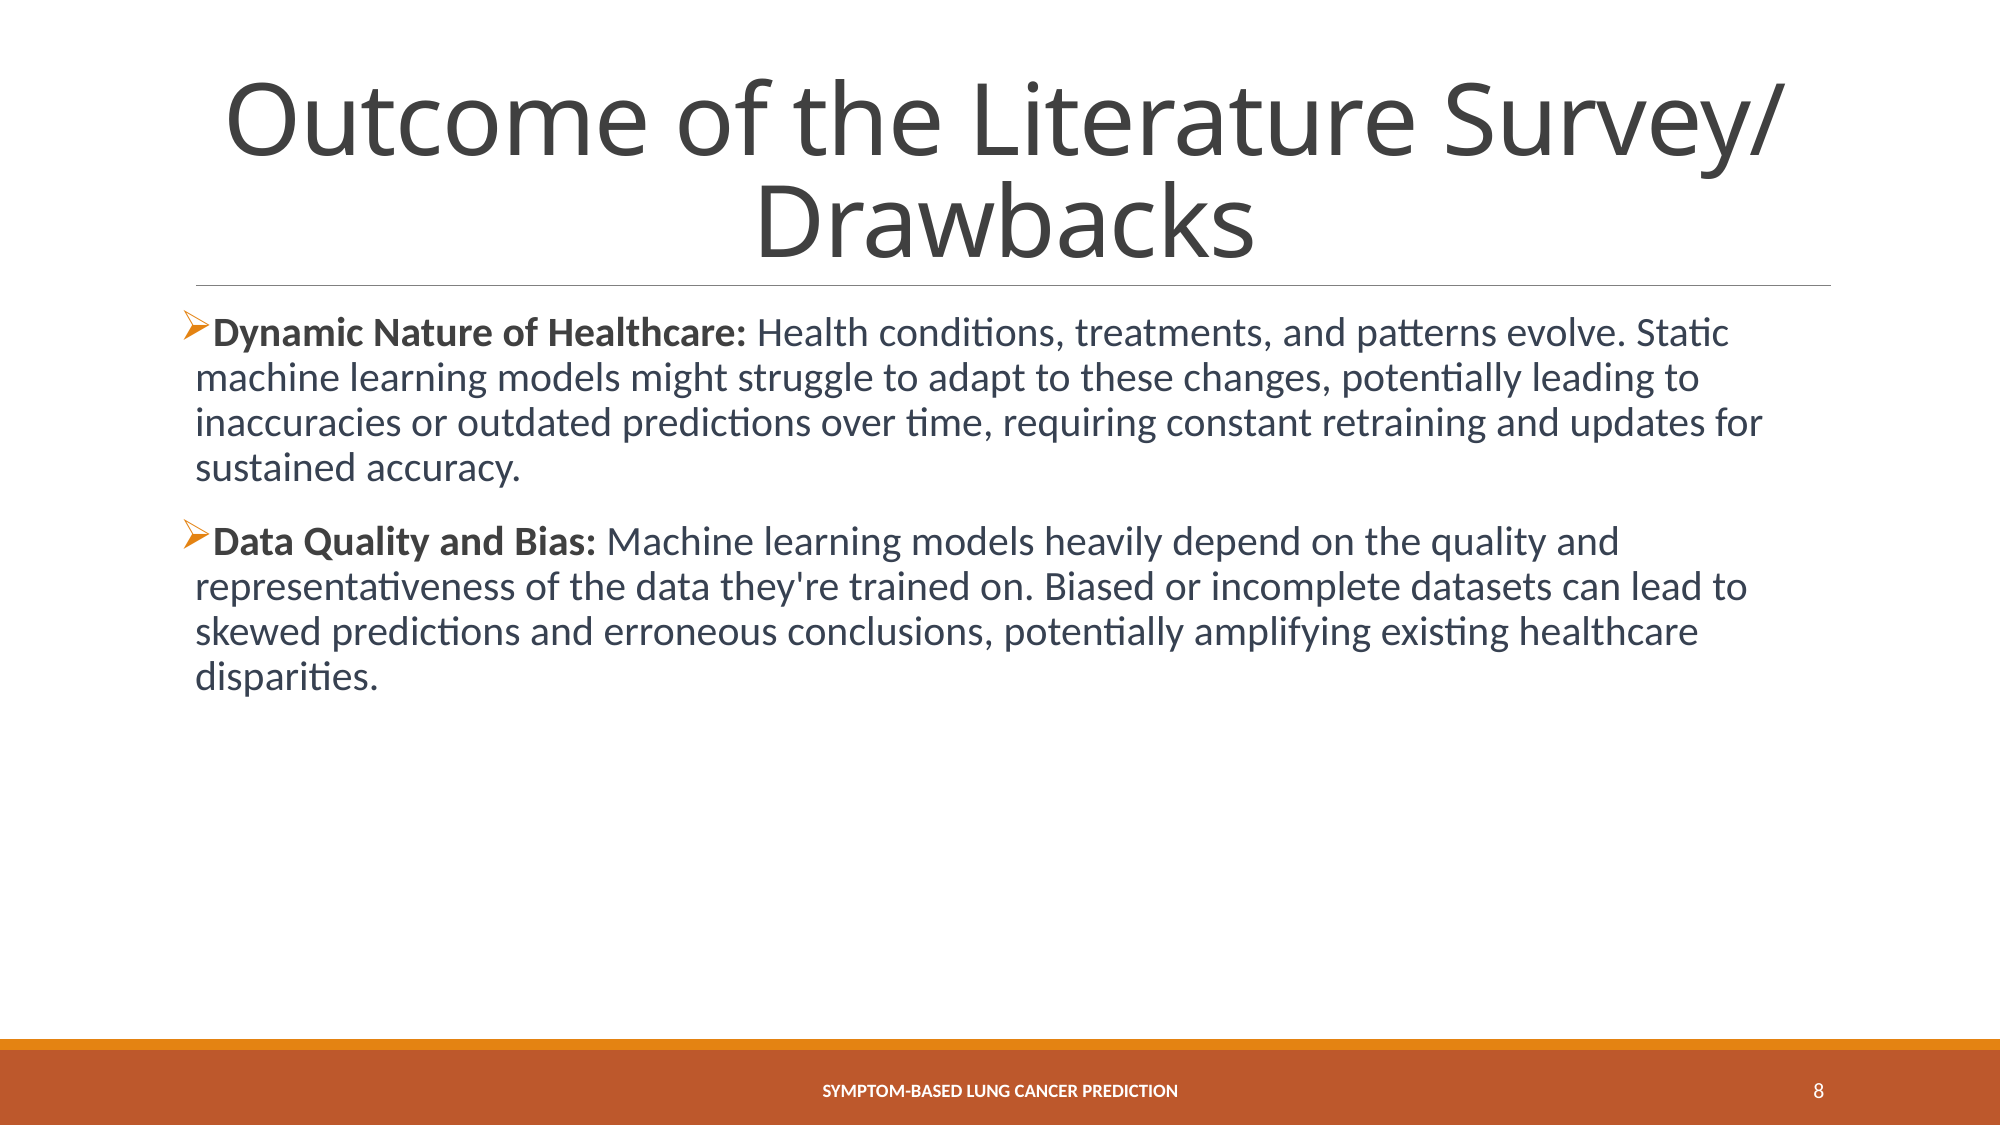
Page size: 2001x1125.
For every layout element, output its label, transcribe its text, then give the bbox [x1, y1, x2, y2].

footer SYMPTOM-BASED LUNG CANCER PREDICTION [604, 1059, 1396, 1120]
title Outcome of the Literature Survey/ Drawbacks [180, 47, 1830, 285]
slide_number 8 [1624, 1059, 1840, 1120]
list Dynamic Nature of Healthcare: Health conditions, treatments, and patterns evolve. Static machine learning models might struggle to adapt to these changes, potentially leading to inaccuracies or outdated predictions over time, requiring constant retraining and updates for sustained accuracy. Data Quality and Bias: Machine learning models heavily depend on the quality and representativeness of the data they're trained on. Biased or incomplete datasets can lead to skewed predictions and erroneous conclusions, potentially amplifying existing healthcare disparities. [180, 302, 1830, 963]
